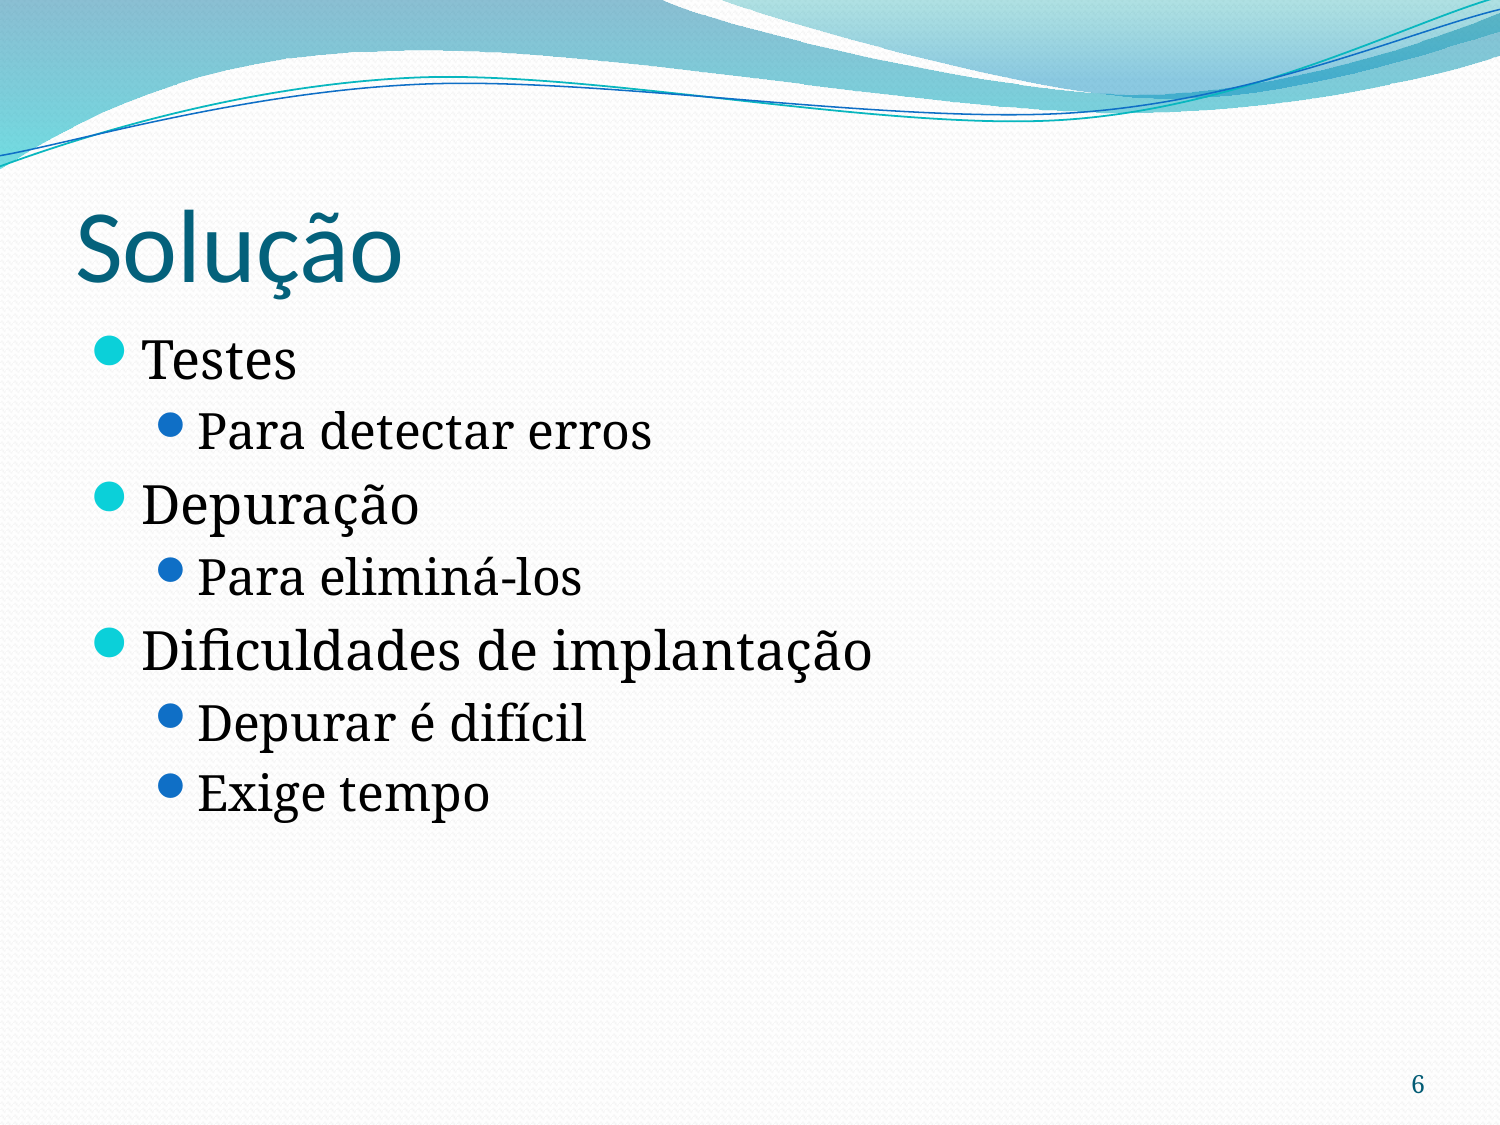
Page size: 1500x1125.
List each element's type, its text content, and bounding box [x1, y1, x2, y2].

slide_number 6 [1299, 1042, 1425, 1103]
list Testes Para detectar erros Depuração Para eliminá-los Dificuldades de implantação Depurar é difícil Exige tempo [74, 317, 1426, 1038]
title Solução [74, 115, 1426, 304]
